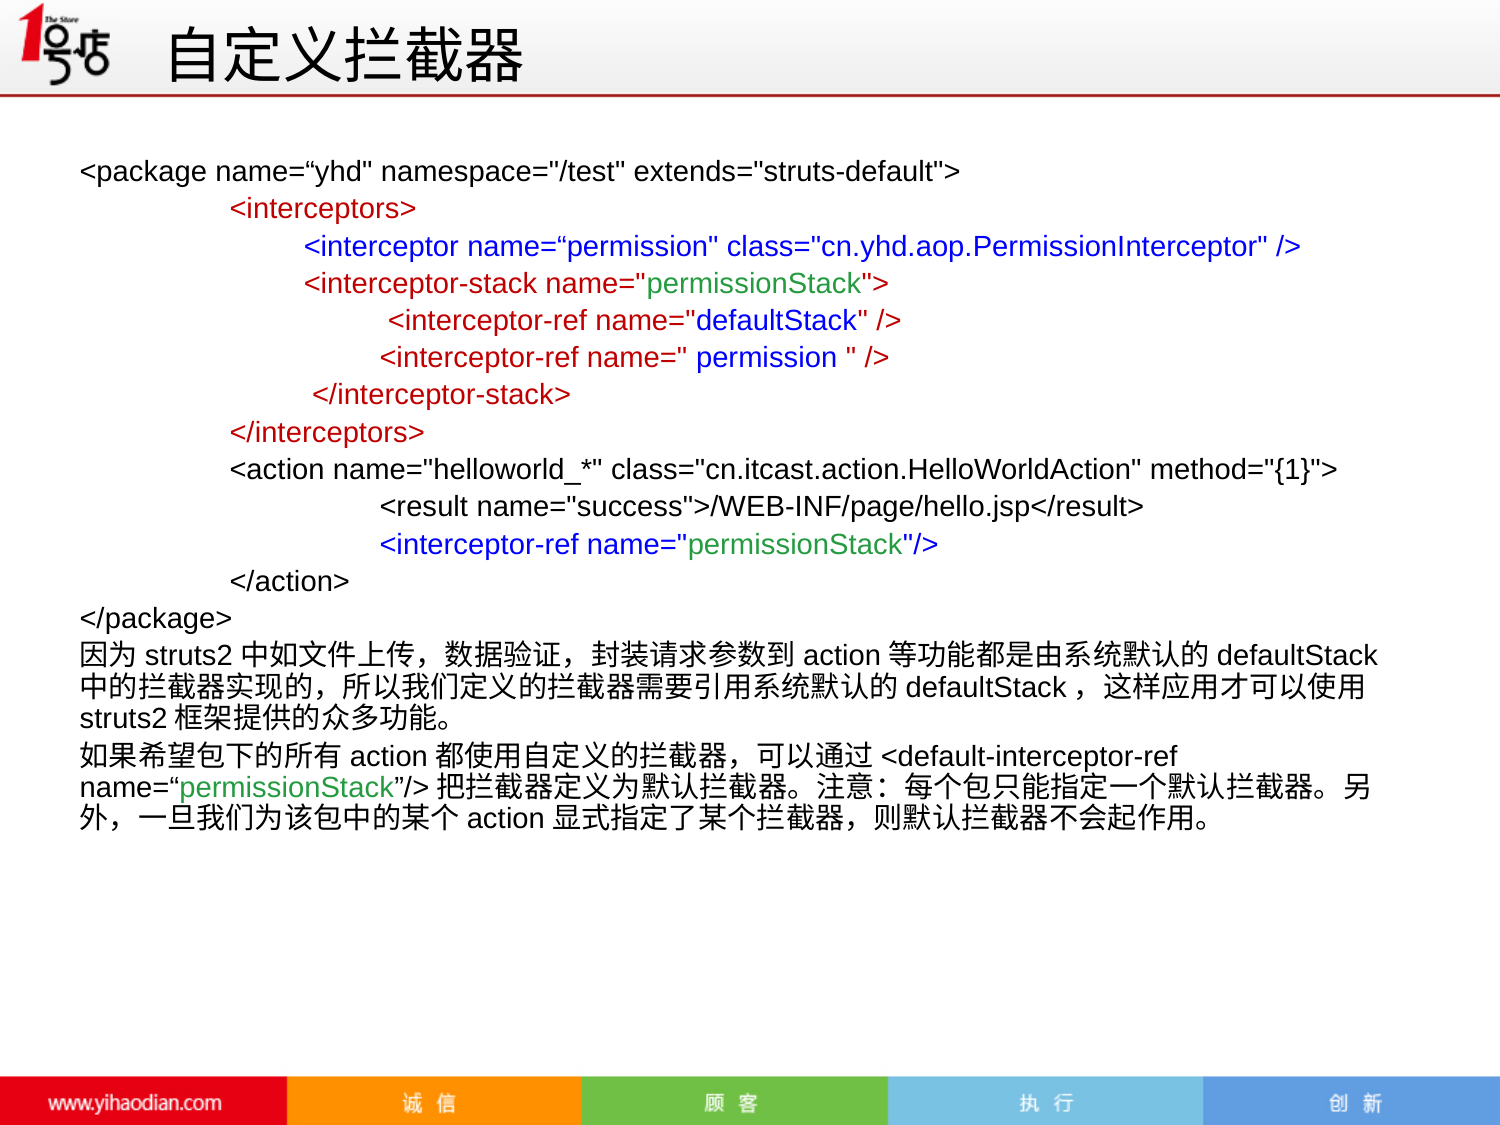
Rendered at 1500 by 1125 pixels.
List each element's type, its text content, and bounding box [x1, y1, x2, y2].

text_box <package name=“yhd" namespace="/test" extends="struts-default"> <interceptors> <interceptor name=“permission" class="cn.yhd.aop.PermissionInterceptor" /> <interceptor-stack name="permissionStack"> <interceptor-ref name="defaultStack" /> <interceptor-ref name=" permission " /> </interceptor-stack> </interceptors> <action name="helloworld_*" class="cn.itcast.action.HelloWorldAction" method="{1}"> <result name="success">/WEB-INF/page/hello.jsp</result> <interceptor-ref name="permissionStack"/> </action> </package> 因为struts2中如文件上传，数据验证，封装请求参数到action等功能都是由系统默认的defaultStack中的拦截器实现的，所以我们定义的拦截器需要引用系统默认的defaultStack，这样应用才可以使用struts2框架提供的众多功能。 如果希望包下的所有action都使用自定义的拦截器，可以通过<default-interceptor-ref name=“permissionStack”/>把拦截器定义为默认拦截器。注意：每个包只能指定一个默认拦截器。另外，一旦我们为该包中的某个action显式指定了某个拦截器，则默认拦截器不会起作用。 [64, 148, 1401, 843]
picture [0, 0, 1500, 1125]
title 自定义拦截器 [147, 0, 1483, 107]
